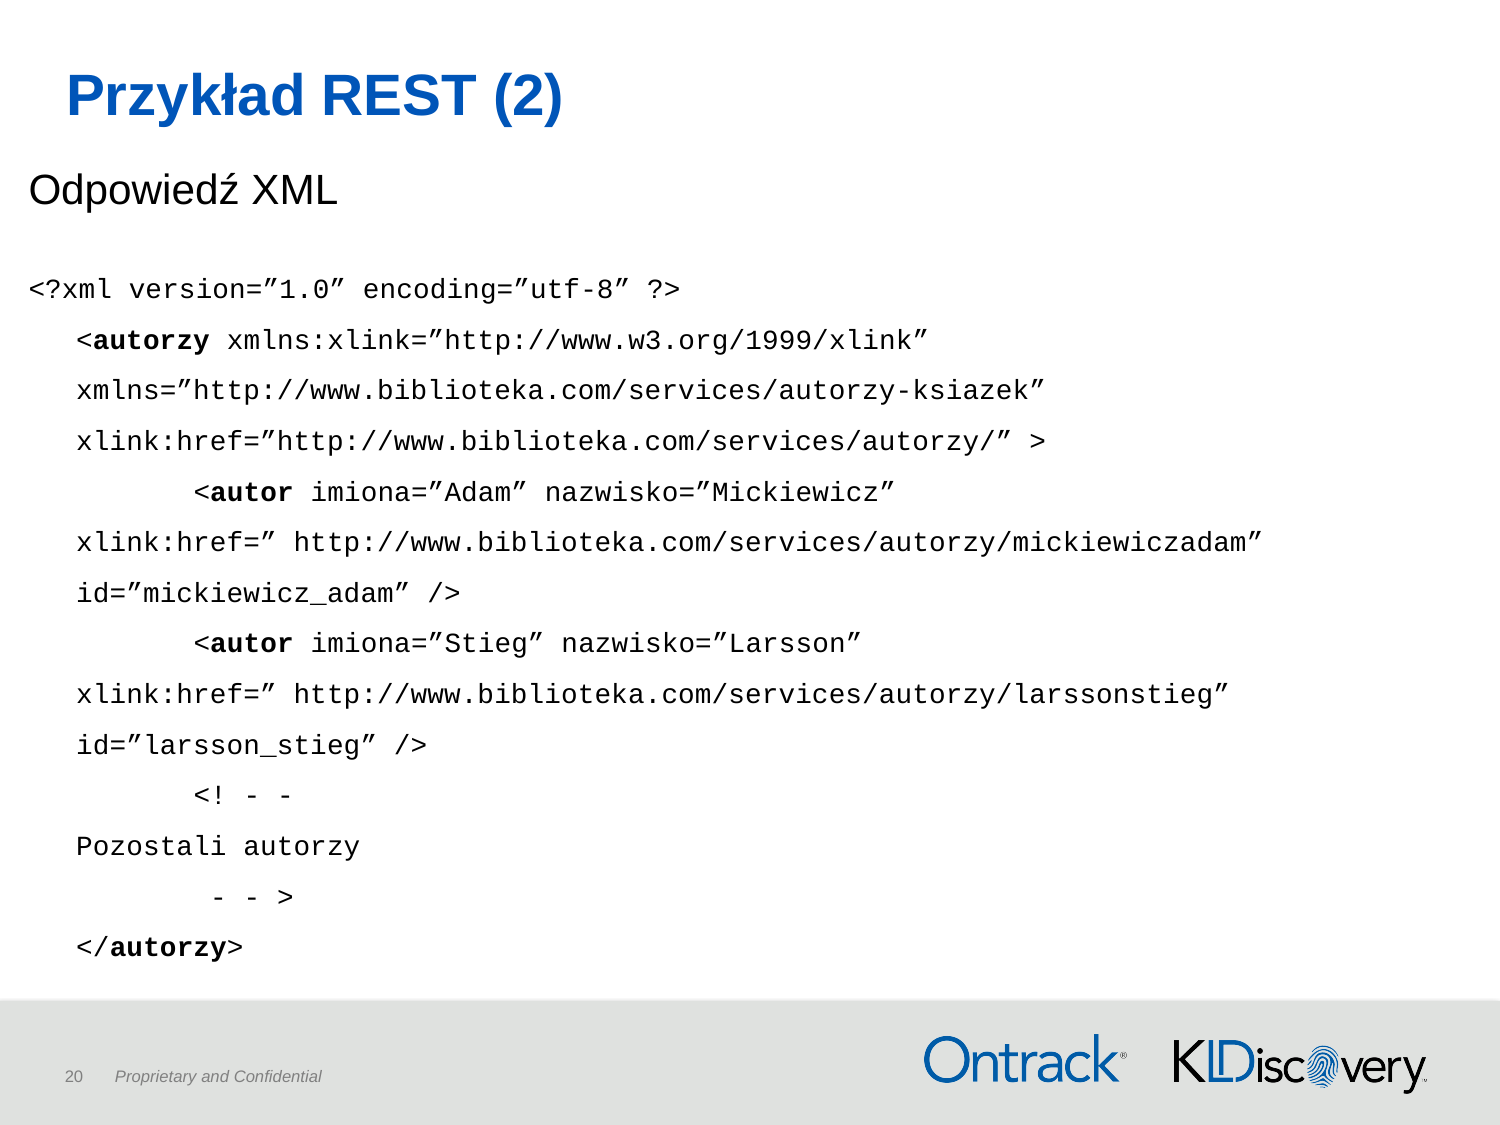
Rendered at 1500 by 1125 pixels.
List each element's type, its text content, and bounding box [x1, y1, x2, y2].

picture [1174, 1040, 1427, 1094]
list Odpowiedź XML <?xml version=”1.0” encoding=”utf-8” ?> <autorzy xmlns:xlink=”http://www.w3.org/1999/xlink” xmlns=”http://www.biblioteka.com/services/autorzy-ksiazek” xlink:href=”http://www.biblioteka.com/services/autorzy/” > <autor imiona=”Adam” nazwisko=”Mickiewicz” xlink:href=” http://www.biblioteka.com/services/autorzy/mickiewiczadam” id=”mickiewicz_adam” /> <autor imiona=”Stieg” nazwisko=”Larsson” xlink:href=” http://www.biblioteka.com/services/autorzy/larssonstieg” id=”larsson_stieg” /> <! - - Pozostali autorzy - - > </autorzy> [28, 161, 1483, 969]
picture [924, 1034, 1128, 1083]
title Przykład REST (2) [66, 56, 1437, 137]
